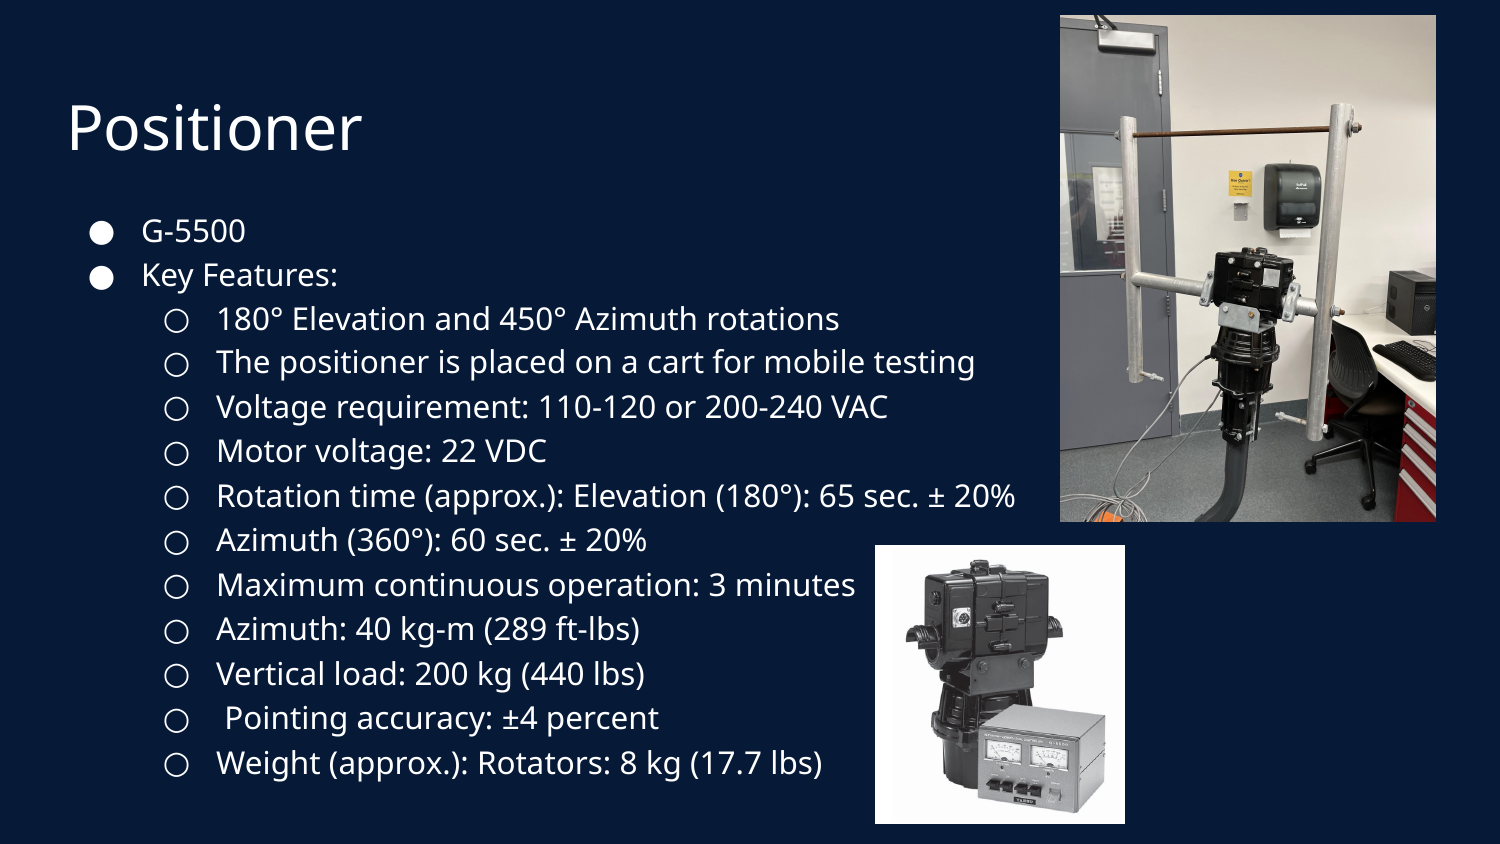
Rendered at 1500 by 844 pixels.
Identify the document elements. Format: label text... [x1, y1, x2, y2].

picture [1059, 15, 1436, 522]
title Positioner [1442, 72, 1449, 167]
title Positioner [51, 72, 1054, 167]
picture [874, 545, 1125, 824]
list G-5500 Key Features: 180° Elevation and 450° Azimuth rotations The positioner is placed on a cart for mobile testing Voltage requirement: 110-120 or 200-240 VAC Motor voltage: 22 VDC Rotation time (approx.): Elevation (180°): 65 sec. ± 20% Azimuth (360°): 60 sec. ± 20% Maximum continuous operation: 3 minutes Azimuth: 40 kg-m (289 ft-lbs) Vertical load: 200 kg (440 lbs) Pointing accuracy: ±4 percent Weight (approx.): Rotators: 8 kg (17.7 lbs) [51, 189, 1449, 750]
